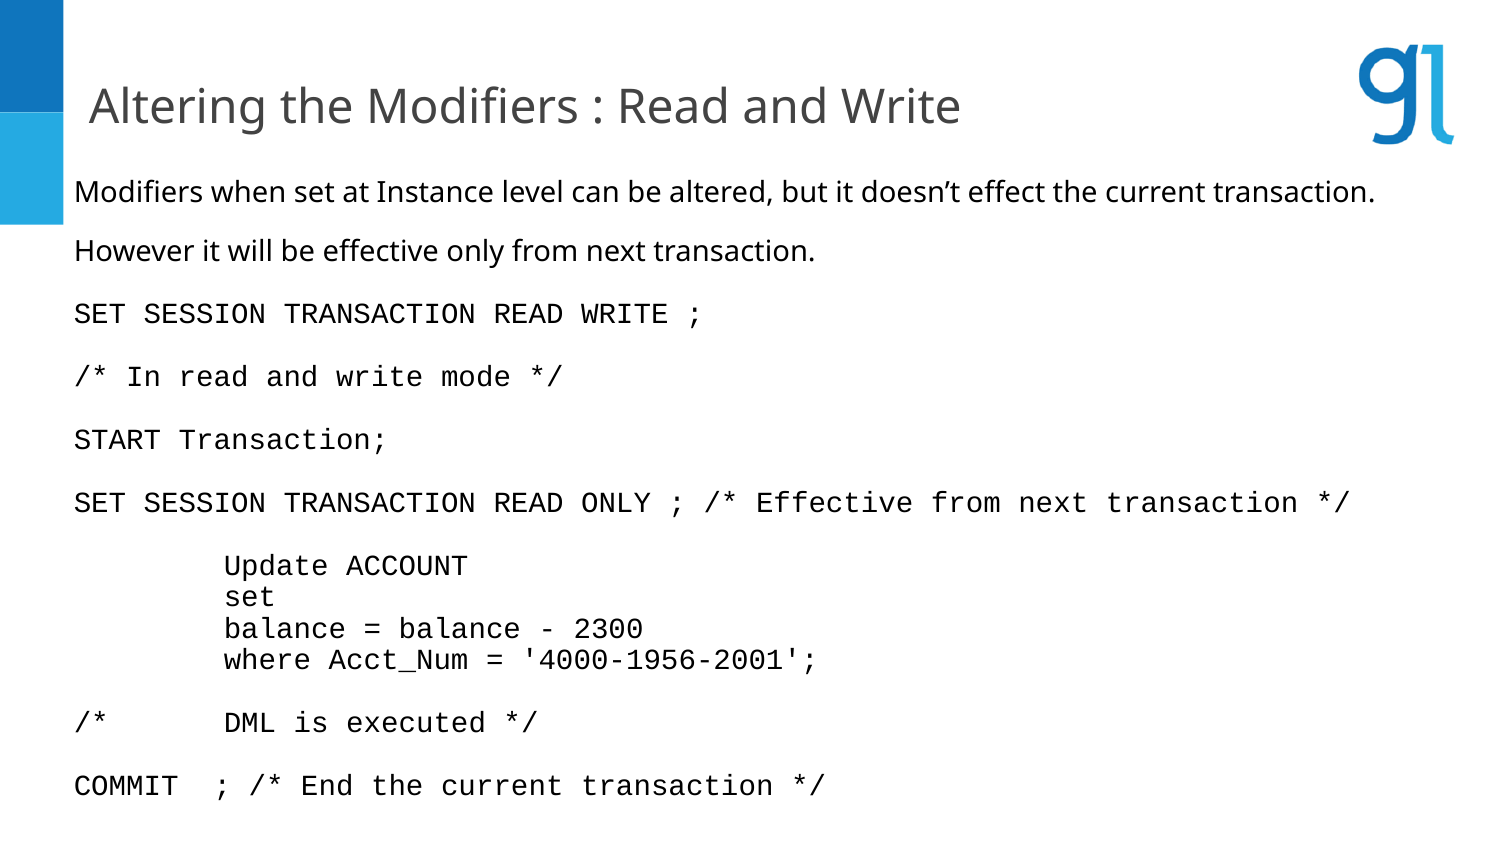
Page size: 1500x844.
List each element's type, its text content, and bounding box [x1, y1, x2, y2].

picture [1331, 20, 1480, 169]
text_box Altering the Modifiers : Read and Write [77, 70, 1199, 167]
title Modifiers when set at Instance level can be altered, but it doesn’t effect the current transaction. However it will be effective only from next transaction. SET SESSION TRANSACTION READ WRITE ; /* In read and write mode */ START Transaction; SET SESSION TRANSACTION READ ONLY ; /* Effective from next transaction */ Update ACCOUNT set balance = balance - 2300 where Acct_Num = '4000-1956-2001'; /* DML is executed */ COMMIT ; /* End the current transaction */ [62, 172, 1459, 798]
